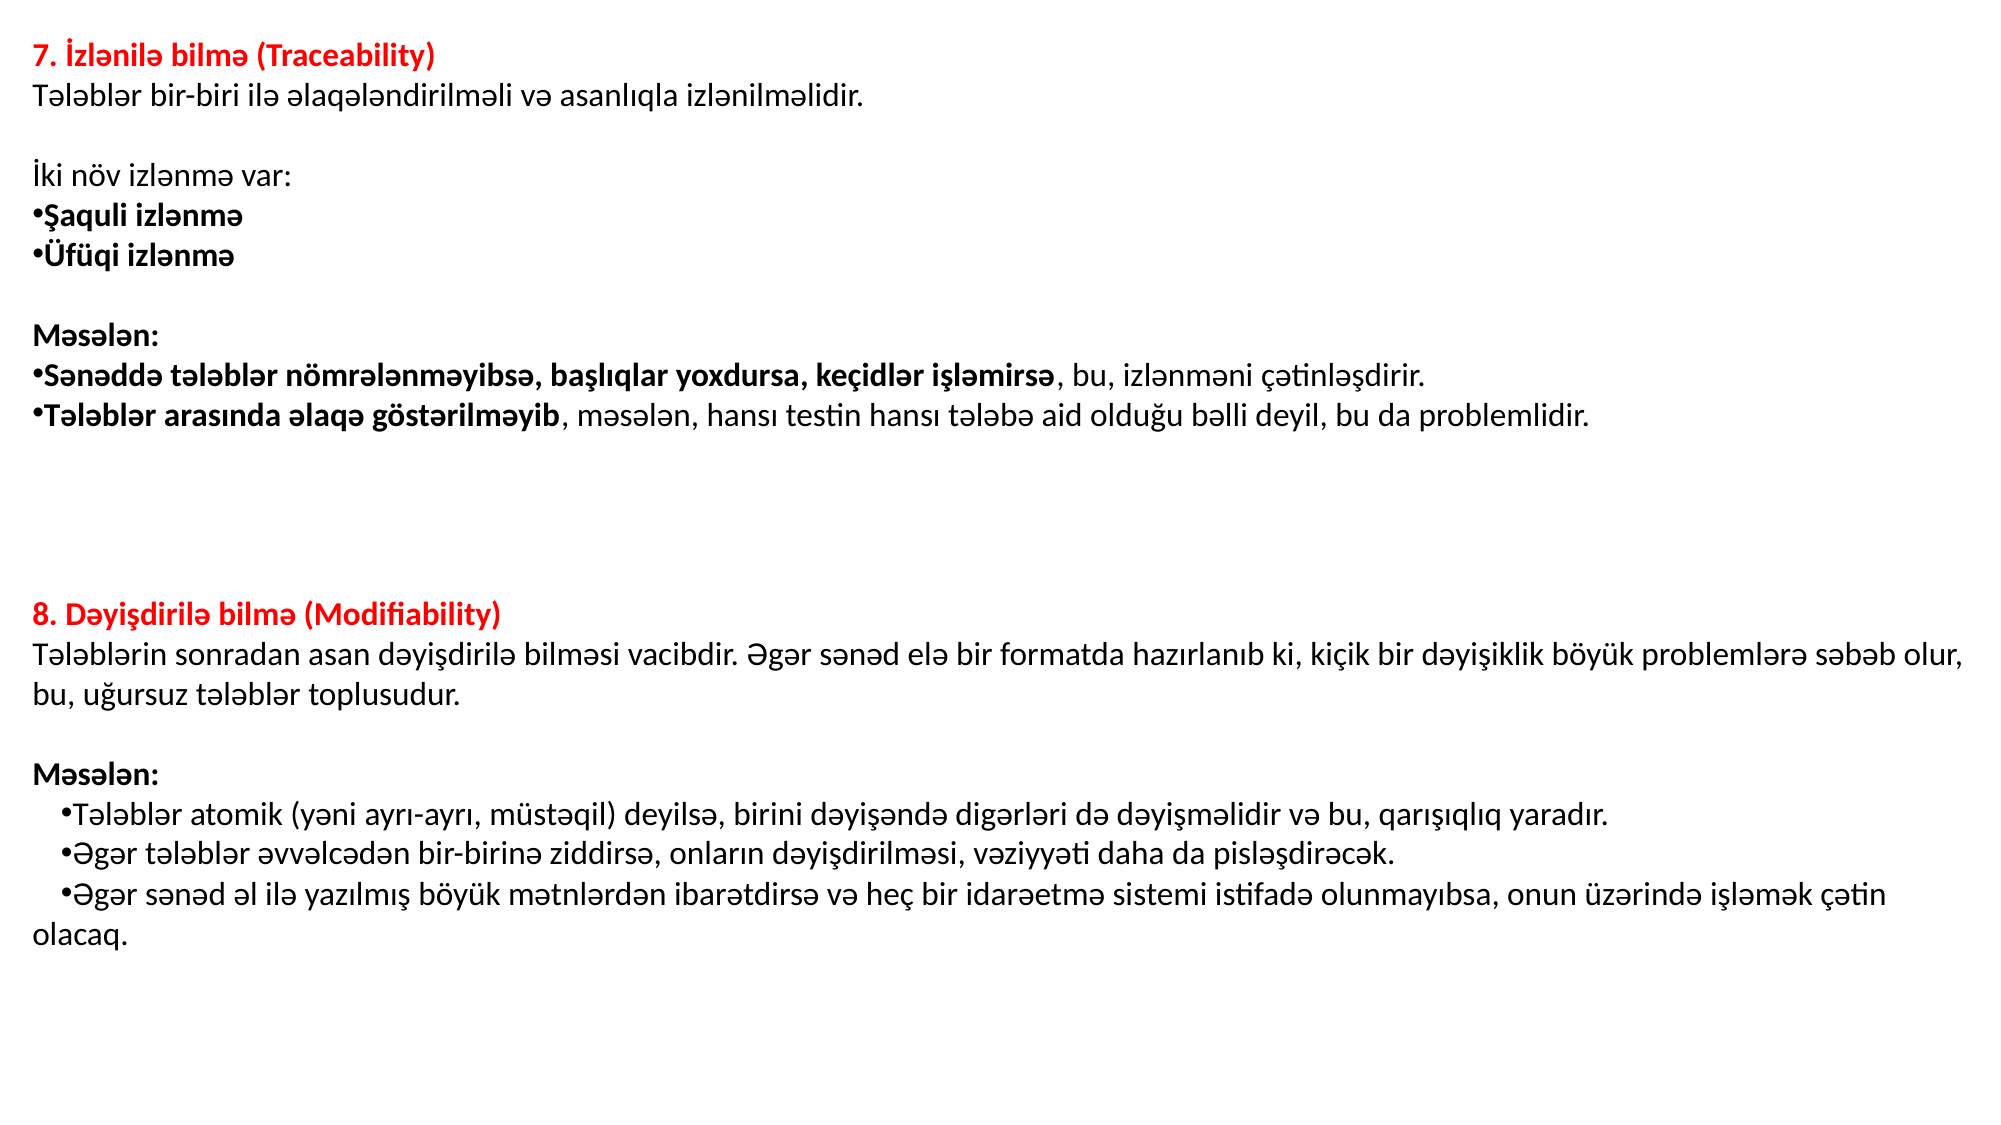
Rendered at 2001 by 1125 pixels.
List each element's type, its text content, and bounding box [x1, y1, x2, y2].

text_box 7. İzlənilə bilmə (Traceability) Tələblər bir-biri ilə əlaqələndirilməli və asanlıqla izlənilməlidir. İki növ izlənmə var: Şaquli izlənmə Üfüqi izlənmə Məsələn: Sənəddə tələblər nömrələnməyibsə, başlıqlar yoxdursa, keçidlər işləmirsə, bu, izlənməni çətinləşdirir. Tələblər arasında əlaqə göstərilməyib, məsələn, hansı testin hansı tələbə aid olduğu bəlli deyil, bu da problemlidir. 8. Dəyişdirilə bilmə (Modifiability) Tələblərin sonradan asan dəyişdirilə bilməsi vacibdir. Əgər sənəd elə bir formatda hazırlanıb ki, kiçik bir dəyişiklik böyük problemlərə səbəb olur, bu, uğursuz tələblər toplusudur. Məsələn: Tələblər atomik (yəni ayrı-ayrı, müstəqil) deyilsə, birini dəyişəndə digərləri də dəyişməlidir və bu, qarışıqlıq yaradır. Əgər tələblər əvvəlcədən bir-birinə ziddirsə, onların dəyişdirilməsi, vəziyyəti daha da pisləşdirəcək. Əgər sənəd əl ilə yazılmış böyük mətnlərdən ibarətdirsə və heç bir idarəetmə sistemi istifadə olunmayıbsa, onun üzərində işləmək çətin olacaq. [17, 25, 1984, 999]
